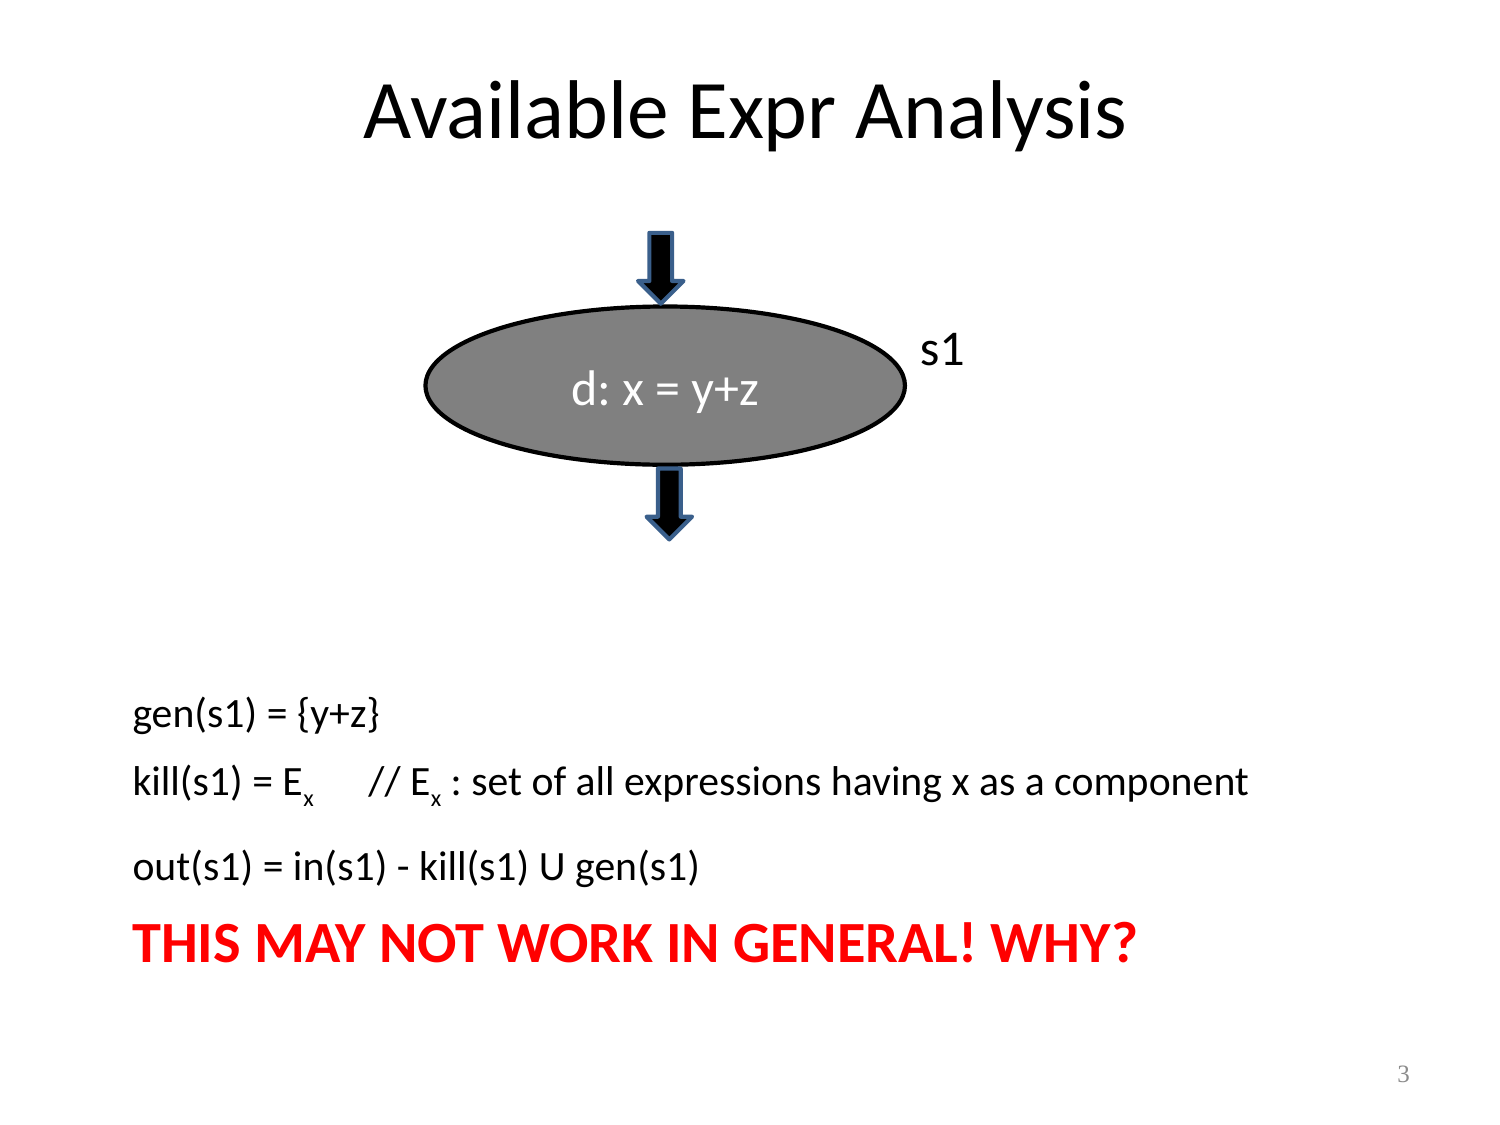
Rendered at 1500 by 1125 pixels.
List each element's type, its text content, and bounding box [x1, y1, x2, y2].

list gen(s1) = {y+z} kill(s1) = Ex // Ex : set of all expressions having x as a component out(s1) = in(s1) - kill(s1) U gen(s1) THIS MAY NOT WORK IN GENERAL! WHY? [117, 574, 1393, 1086]
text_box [425, 232, 906, 540]
text_box s1 [910, 308, 1022, 384]
title Available Expr Analysis [53, 37, 1438, 174]
slide_number 3 [1074, 1042, 1425, 1103]
